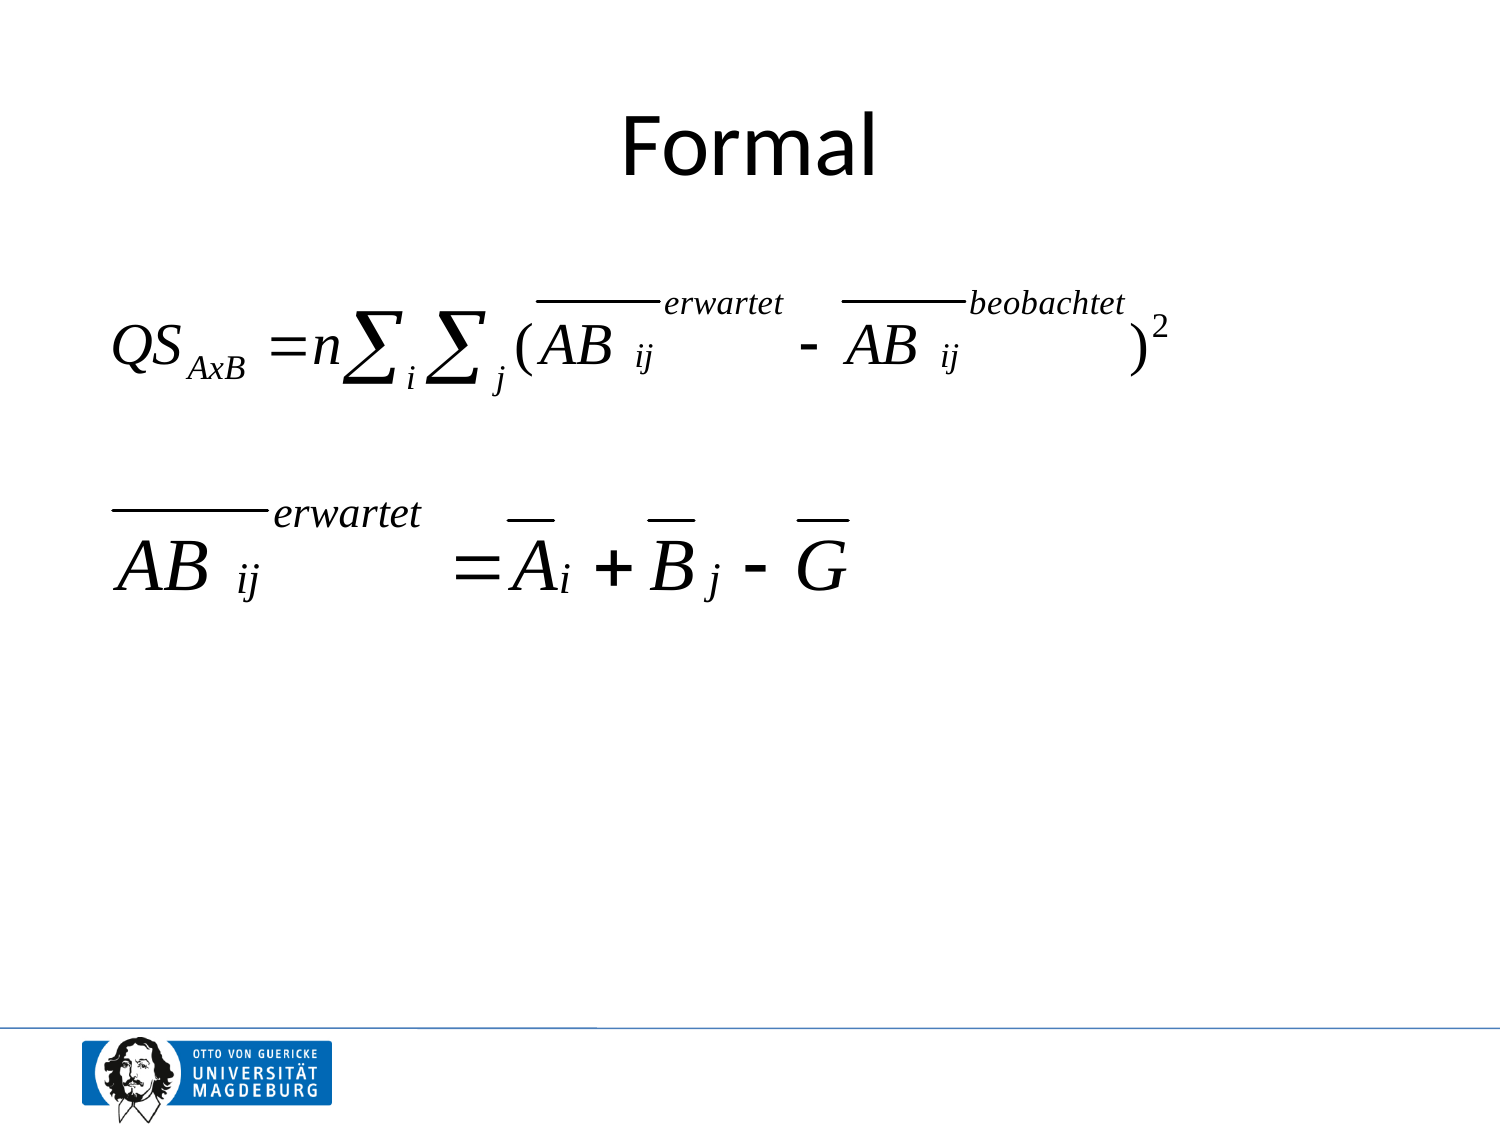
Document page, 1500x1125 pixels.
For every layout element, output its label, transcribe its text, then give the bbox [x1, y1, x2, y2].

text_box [102, 274, 1180, 409]
picture [82, 1037, 340, 1125]
title Formal [75, 45, 1425, 233]
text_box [100, 477, 862, 622]
